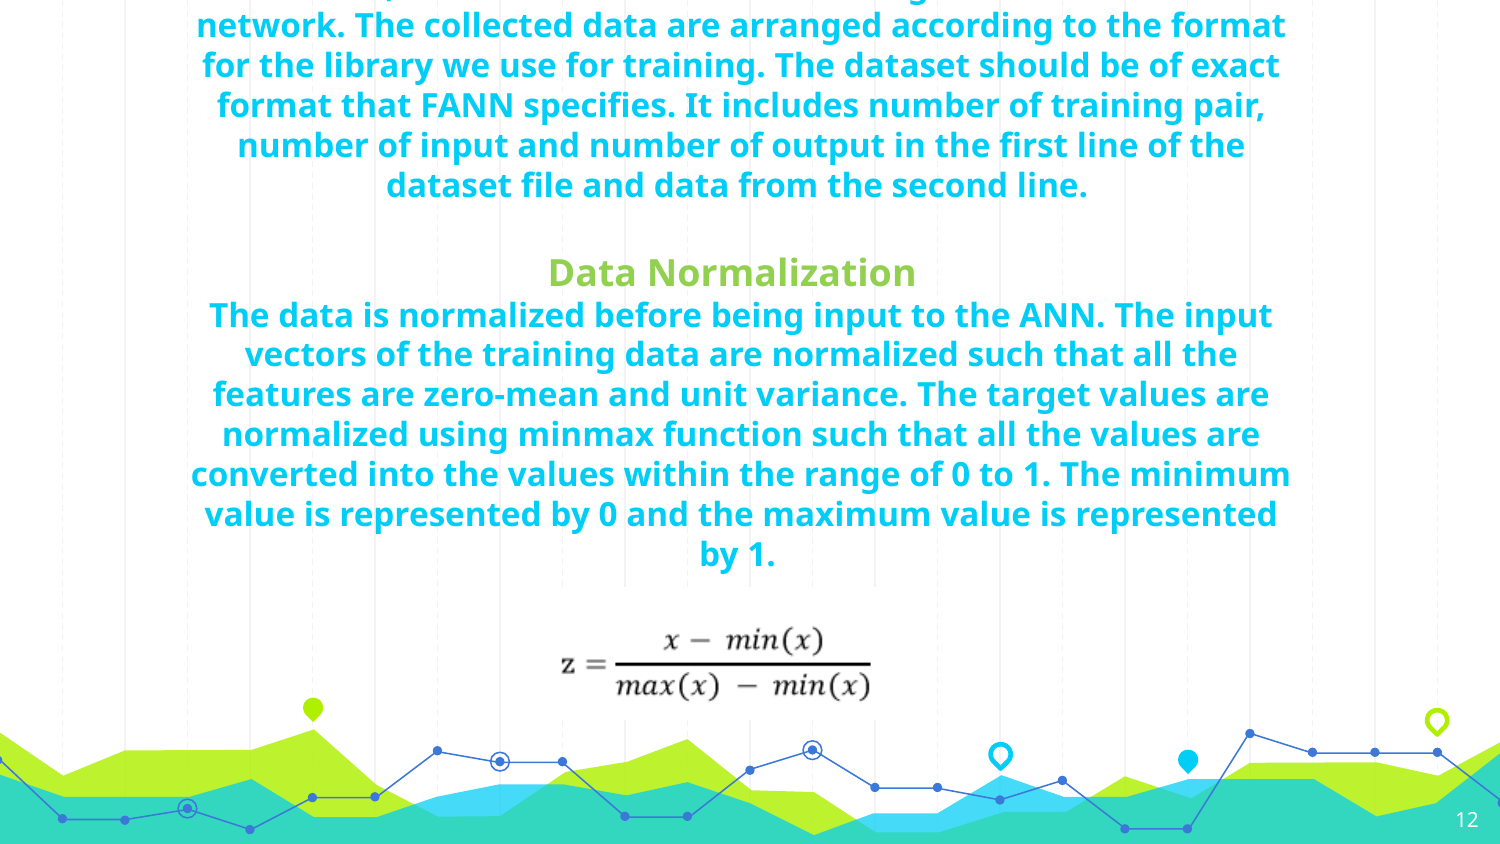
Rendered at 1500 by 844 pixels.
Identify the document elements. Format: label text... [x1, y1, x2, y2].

title Dataset Creation First of all, a dataset is created for training the Artificial neural network. The collected data are arranged according to the format for the library we use for training. The dataset should be of exact format that FANN specifies. It includes number of training pair, number of input and number of output in the first line of the dataset file and data from the second line. Data Normalization The data is normalized before being input to the ANN. The input vectors of the training data are normalized such that all the features are zero-mean and unit variance. The target values are normalized using minmax function such that all the values are converted into the values within the range of 0 to 1. The minimum value is represented by 0 and the maximum value is represented by 1. [168, 29, 1316, 634]
slide_number 12 [1403, 791, 1494, 844]
picture [530, 587, 921, 720]
text_box [699, 729, 850, 824]
